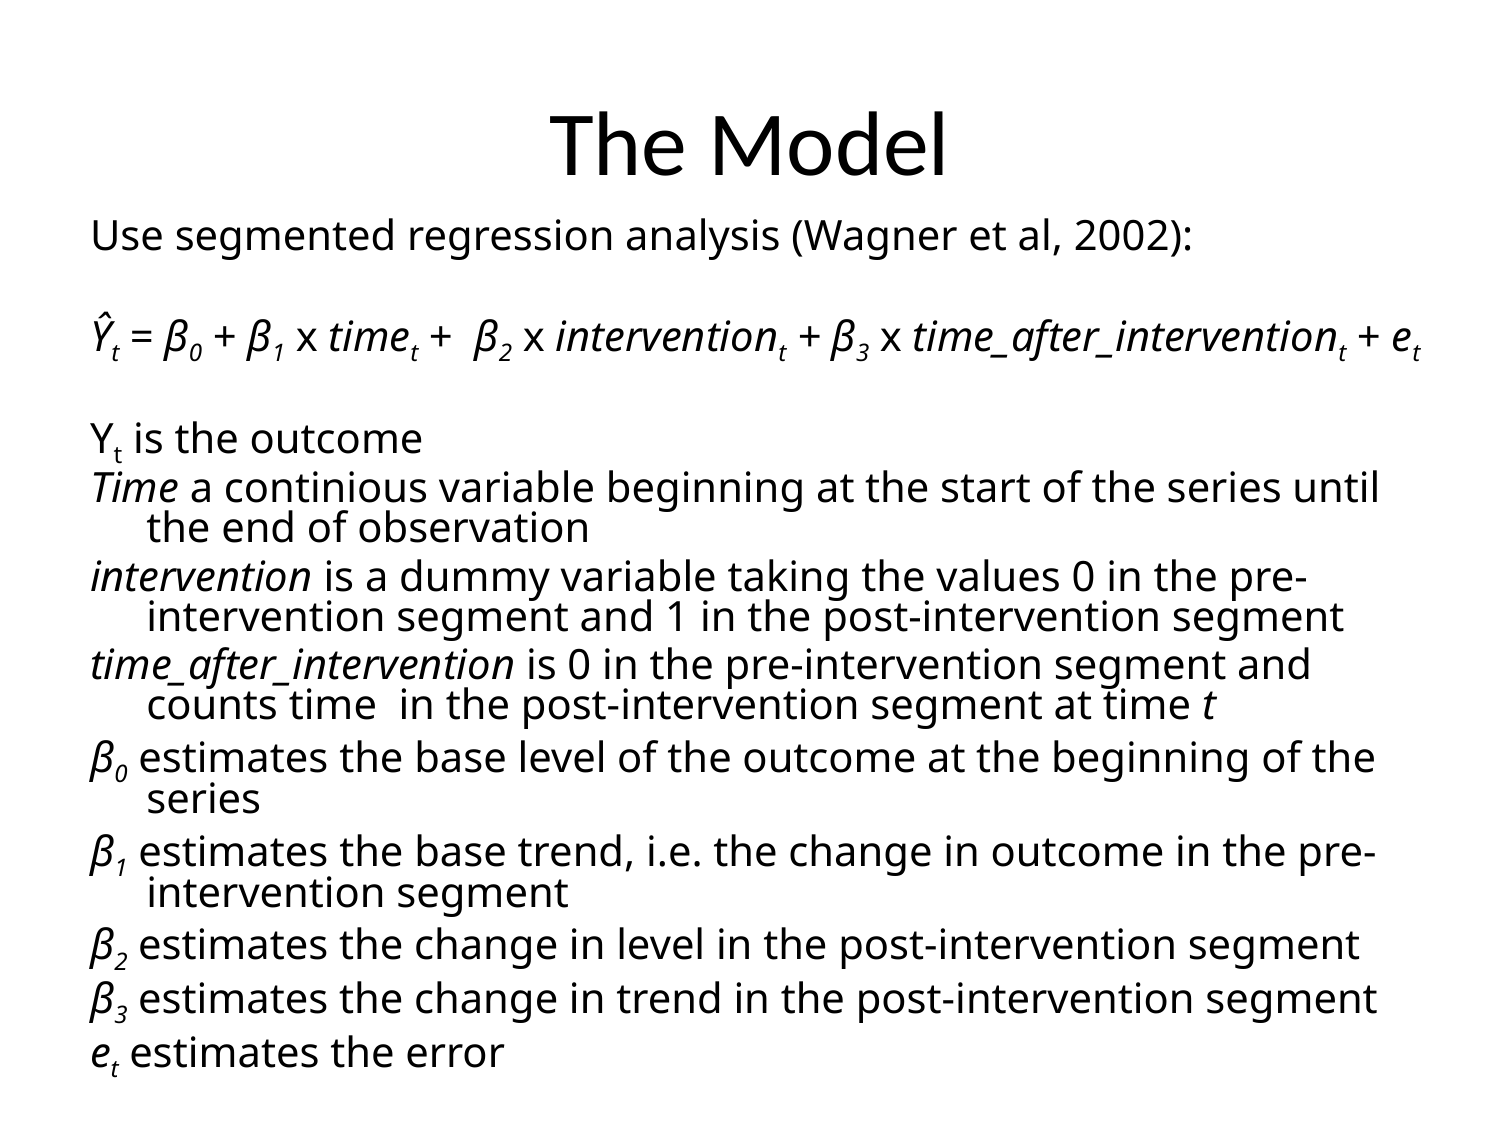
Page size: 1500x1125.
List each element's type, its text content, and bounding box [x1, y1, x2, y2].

title The Model [75, 45, 1425, 210]
list Use segmented regression analysis (Wagner et al, 2002): Ŷt = β0 + β1 x timet + β2 x interventiont + β3 x time_after_interventiont + et Yt is the outcome Time a continious variable beginning at the start of the series until the end of observation intervention is a dummy variable taking the values 0 in the pre-intervention segment and 1 in the post-intervention segment time_after_intervention is 0 in the pre-intervention segment and counts time in the post-intervention segment at time t β0 estimates the base level of the outcome at the beginning of the series β1 estimates the base trend, i.e. the change in outcome in the pre-intervention segment β2 estimates the change in level in the post-intervention segment β3 estimates the change in trend in the post-intervention segment et estimates the error [75, 210, 1465, 1067]
